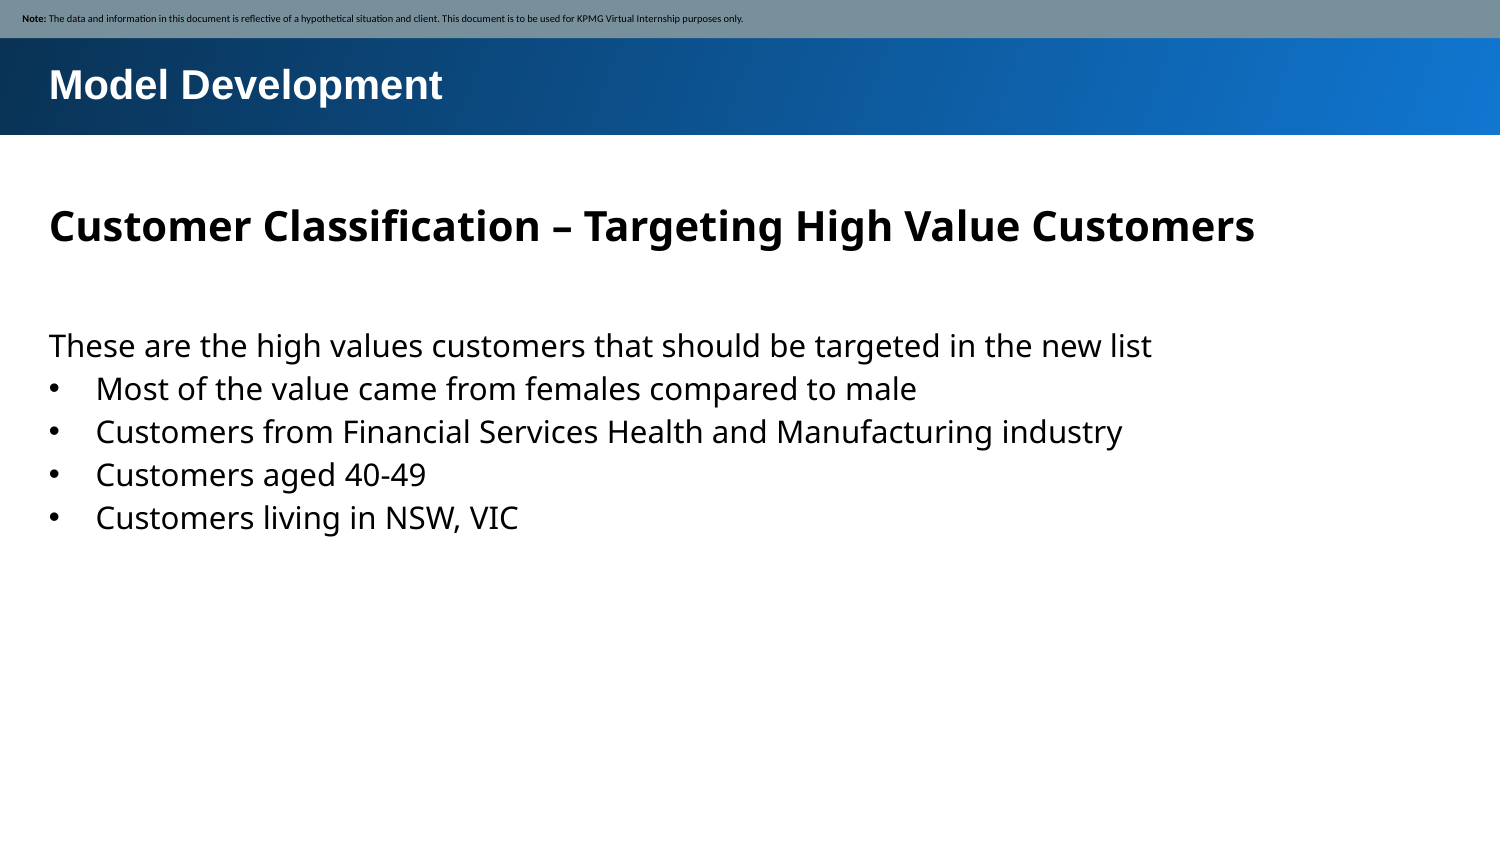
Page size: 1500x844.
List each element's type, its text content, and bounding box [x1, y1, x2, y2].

text_box [0, 39, 1500, 135]
text_box Customer Classification – Targeting High Value Customers [33, 177, 1439, 266]
text_box These are the high values customers that should be targeted in the new list Most of the value came from females compared to male Customers from Financial Services Health and Manufacturing industry Customers aged 40-49 Customers living in NSW, VIC [33, 305, 1196, 801]
text_box Model Development [33, 43, 1439, 124]
text_box Note: The data and information in this document is reflective of a hypothetical situation and client. This document is to be used for KPMG Virtual Internship purposes only. [0, 0, 1500, 39]
